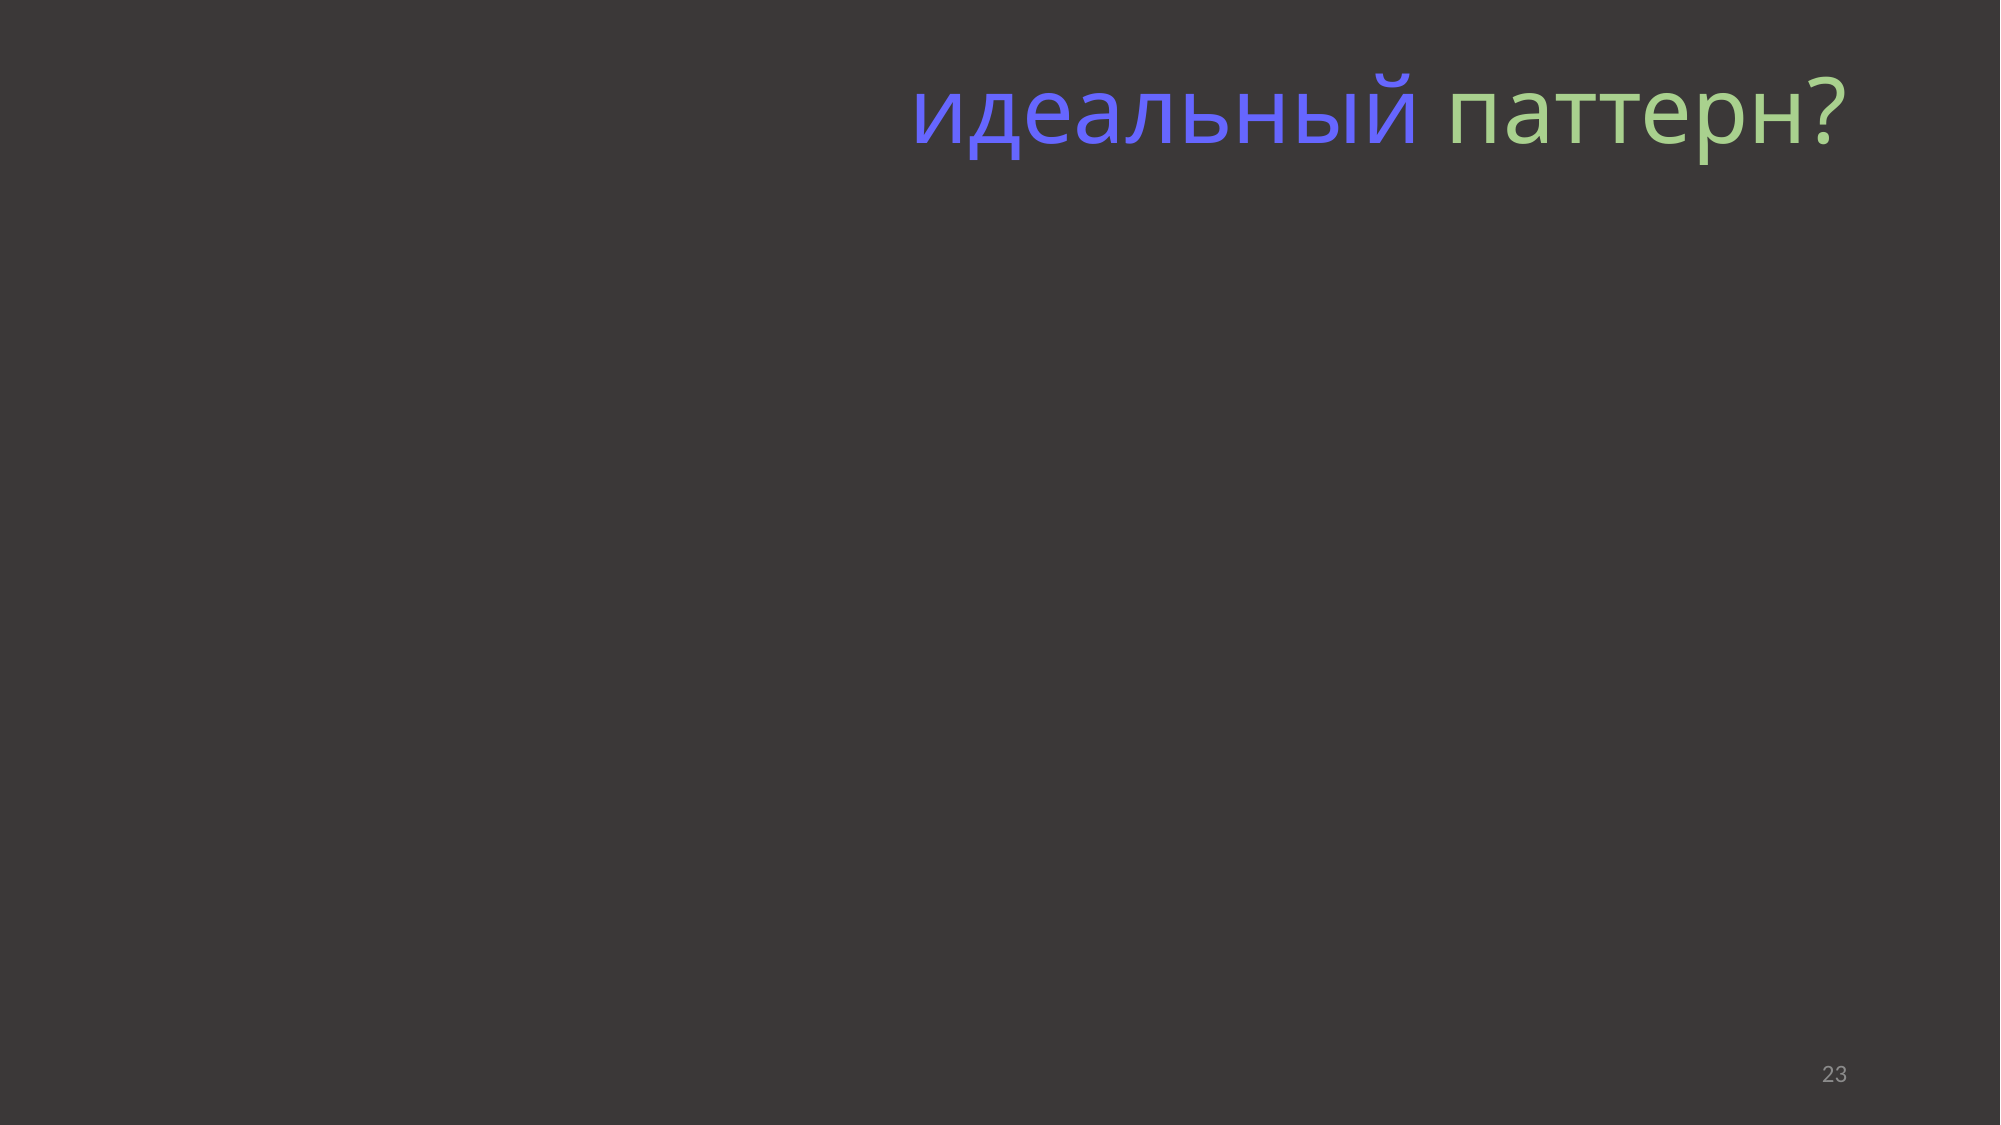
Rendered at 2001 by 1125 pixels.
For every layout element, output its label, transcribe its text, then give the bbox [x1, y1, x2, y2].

slide_number 23 [1412, 1042, 1863, 1103]
title идеальный паттерн? [137, 59, 1863, 278]
